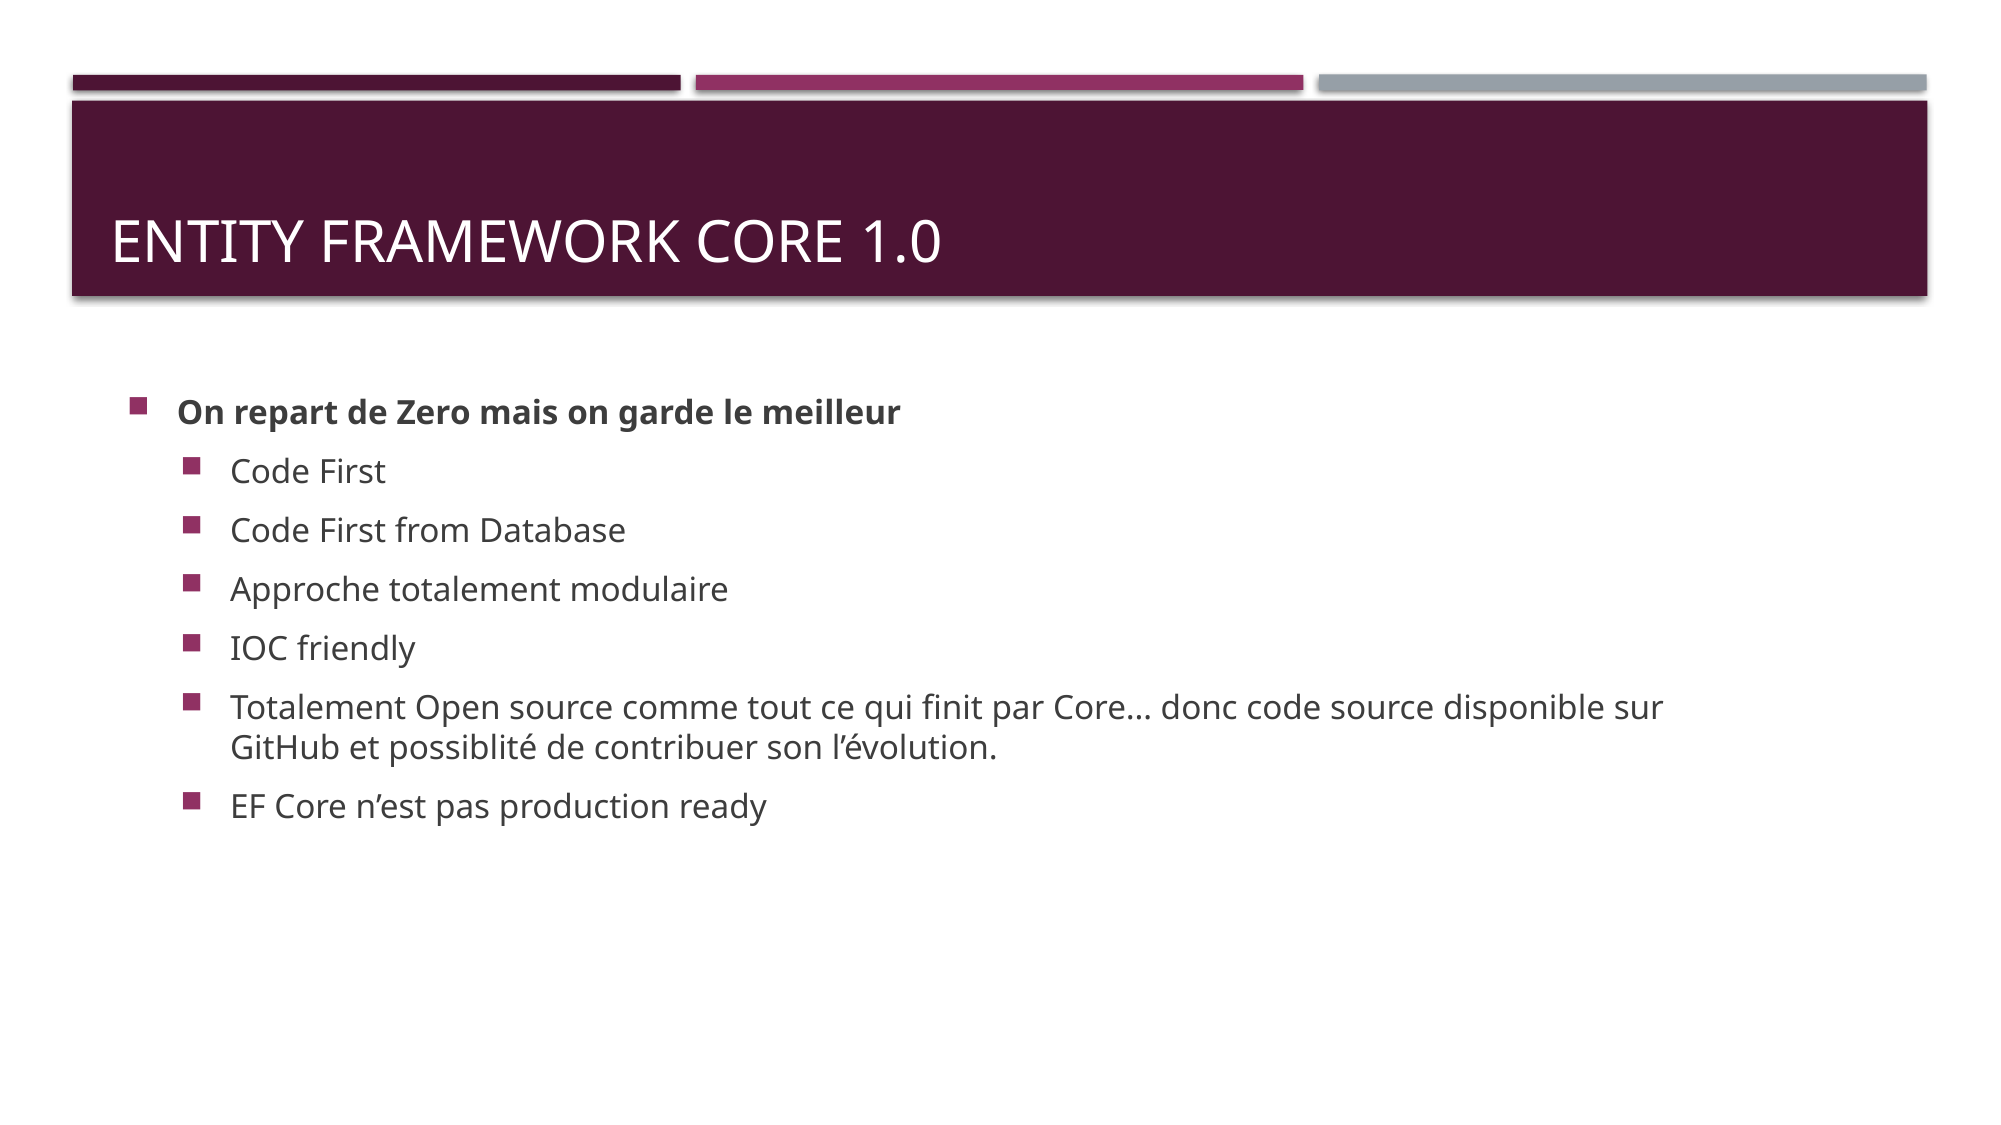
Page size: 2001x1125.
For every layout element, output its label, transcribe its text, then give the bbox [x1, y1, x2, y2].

list On repart de Zero mais on garde le meilleur Code First Code First from Database Approche totalement modulaire IOC friendly Totalement Open source comme tout ce qui finit par Core… donc code source disponible sur GitHub et possiblité de contribuer son l’évolution. EF Core n’est pas production ready [111, 383, 1689, 1125]
title ENTITY FRAMEWORK CORE 1.0 [95, 115, 1905, 282]
